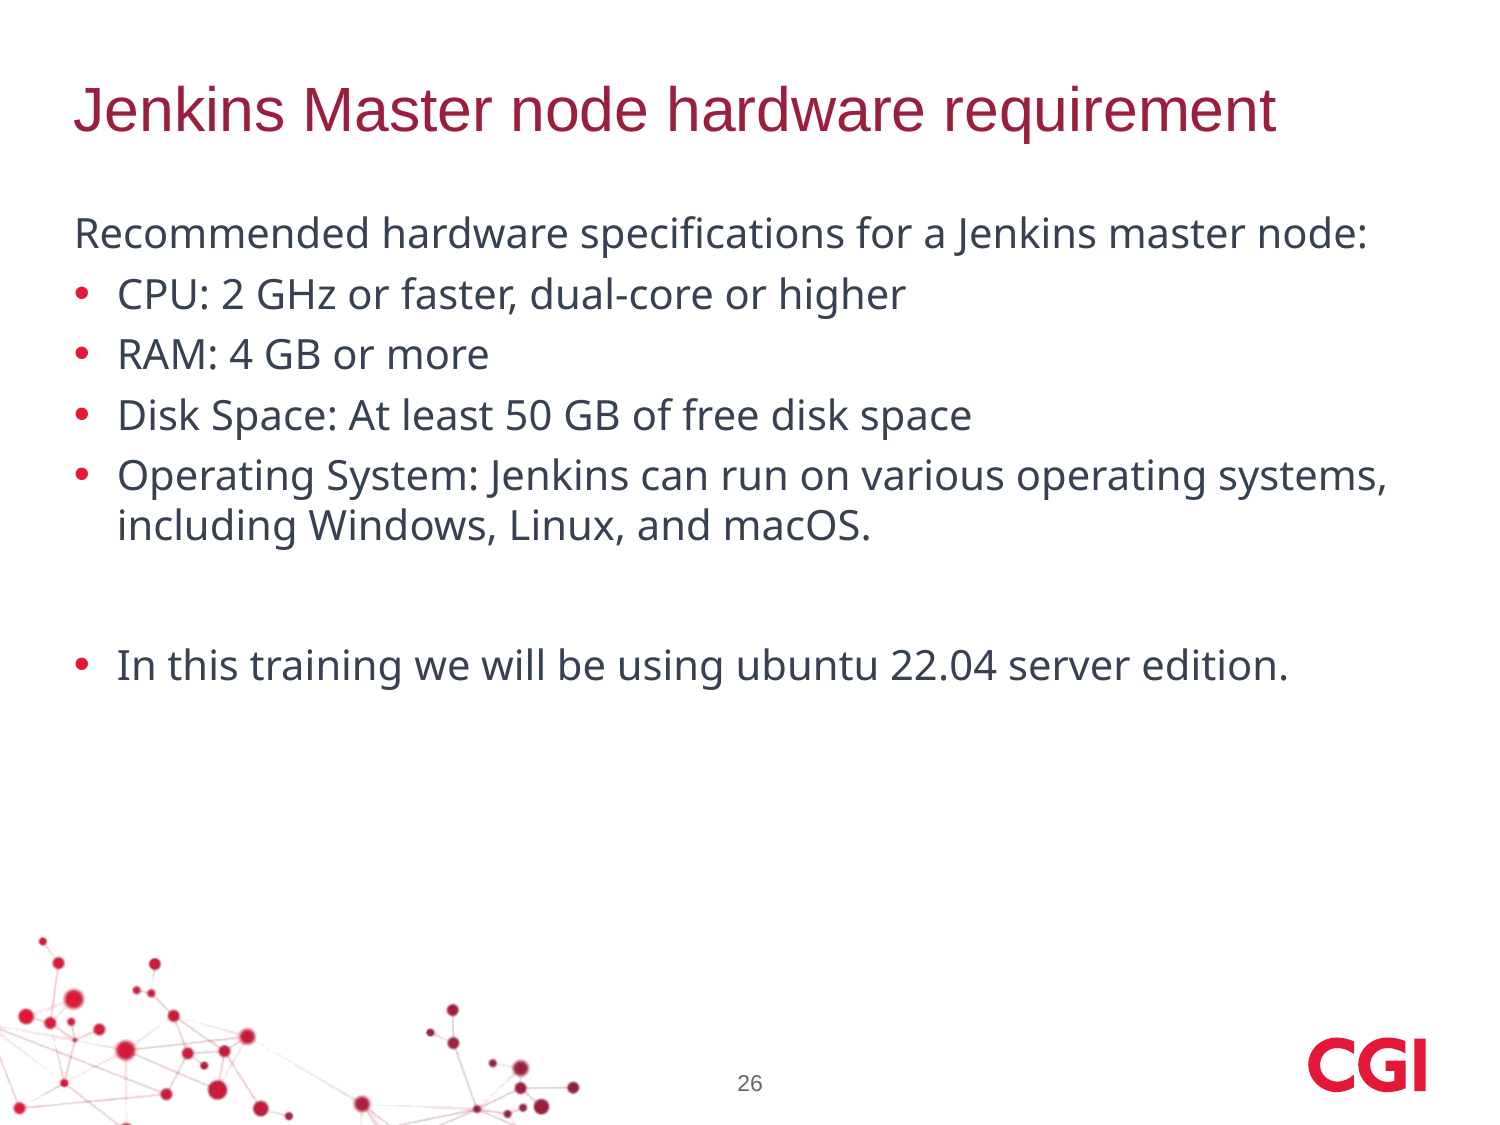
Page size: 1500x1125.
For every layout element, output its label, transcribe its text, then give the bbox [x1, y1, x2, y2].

slide_number 26 [686, 1068, 814, 1109]
list Recommended hardware specifications for a Jenkins master node: CPU: 2 GHz or faster, dual-core or higher RAM: 4 GB or more Disk Space: At least 50 GB of free disk space Operating System: Jenkins can run on various operating systems, including Windows, Linux, and macOS. In this training we will be using ubuntu 22.04 server edition. [73, 207, 1428, 1010]
picture [0, 908, 623, 1125]
title Jenkins Master node hardware requirement [73, 30, 1425, 182]
